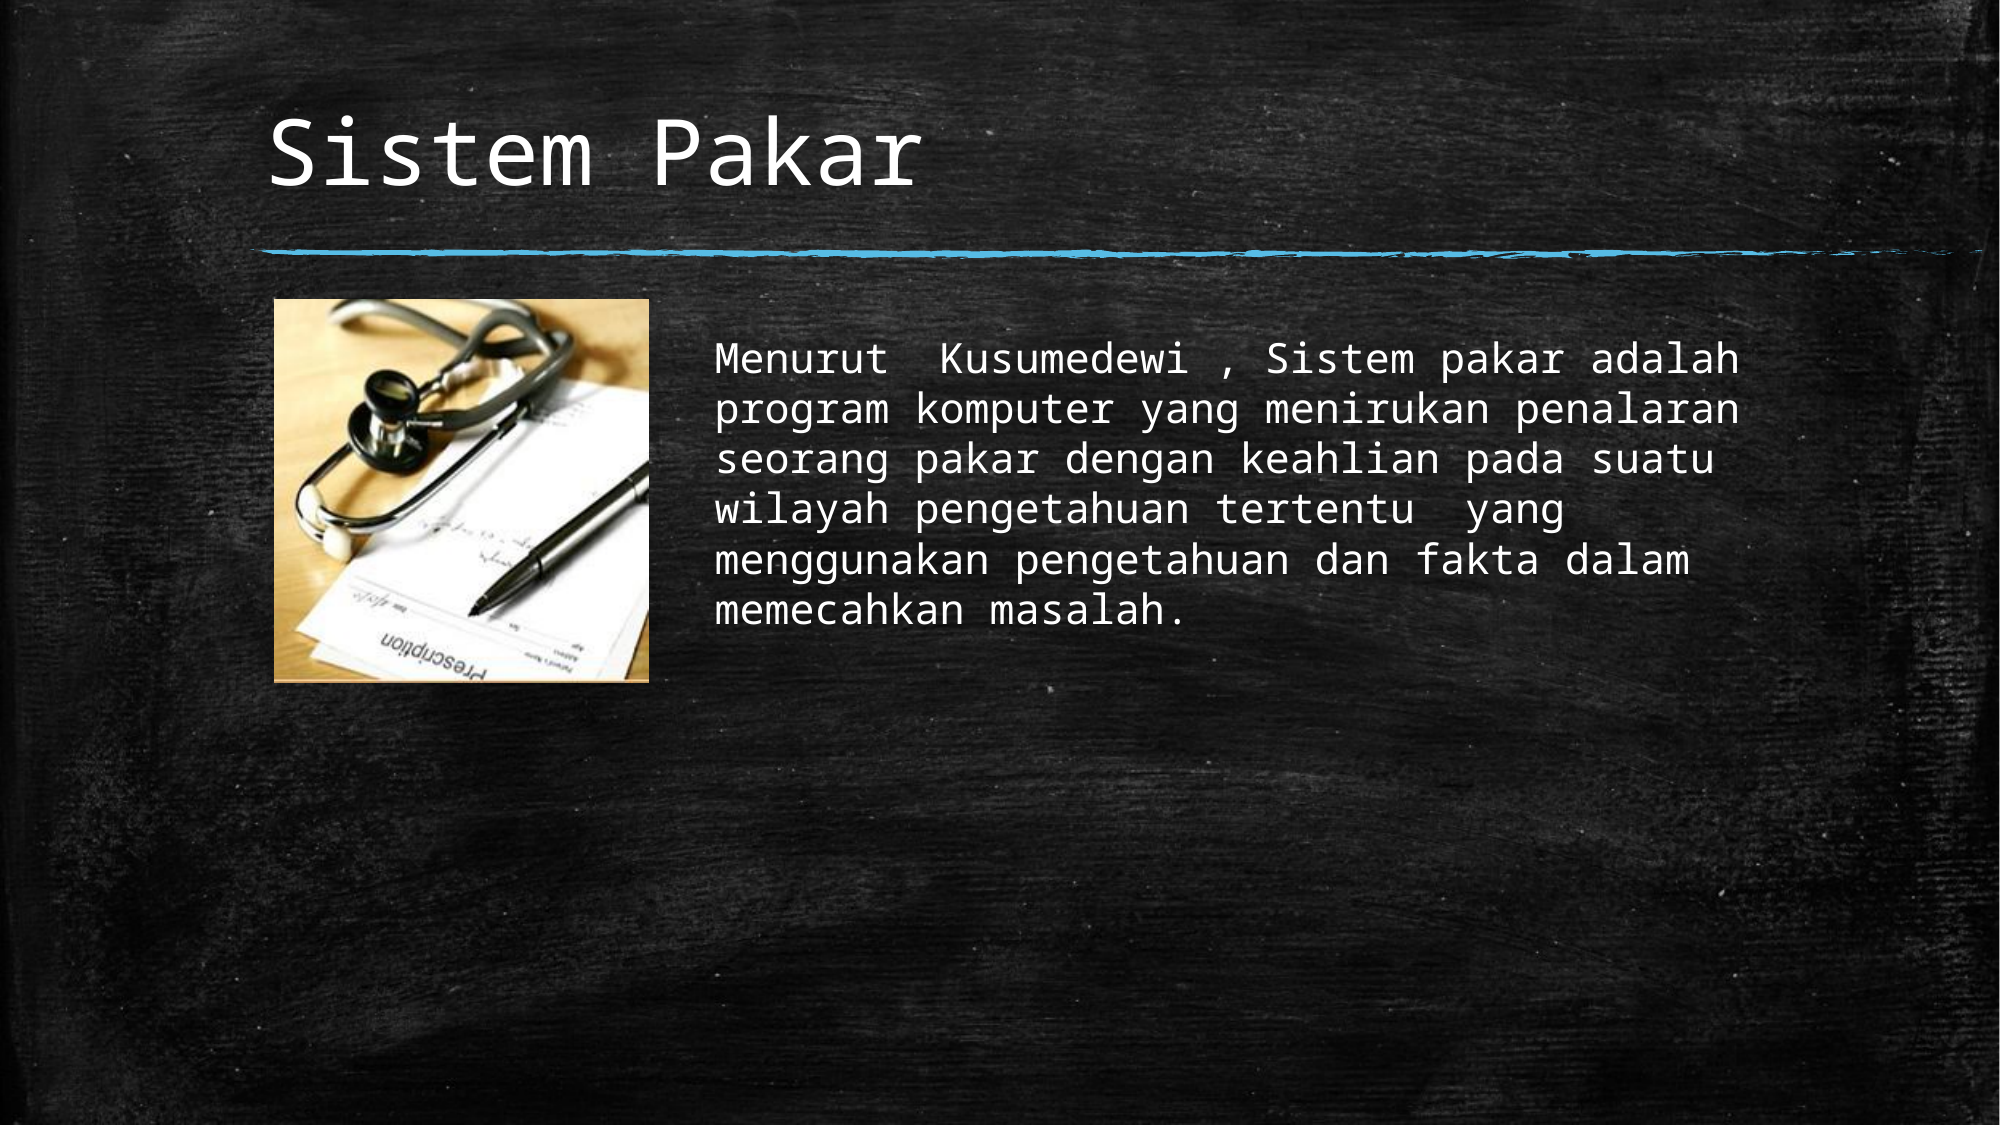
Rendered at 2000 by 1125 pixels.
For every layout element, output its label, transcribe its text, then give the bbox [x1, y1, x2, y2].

title Sistem Pakar [249, 45, 1750, 213]
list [274, 299, 649, 683]
text_box Menurut Kusumedewi , Sistem pakar adalah program komputer yang menirukan penalaran seorang pakar dengan keahlian pada suatu wilayah pengetahuan tertentu yang menggunakan pengetahuan dan fakta dalam memecahkan masalah. [699, 324, 1775, 640]
